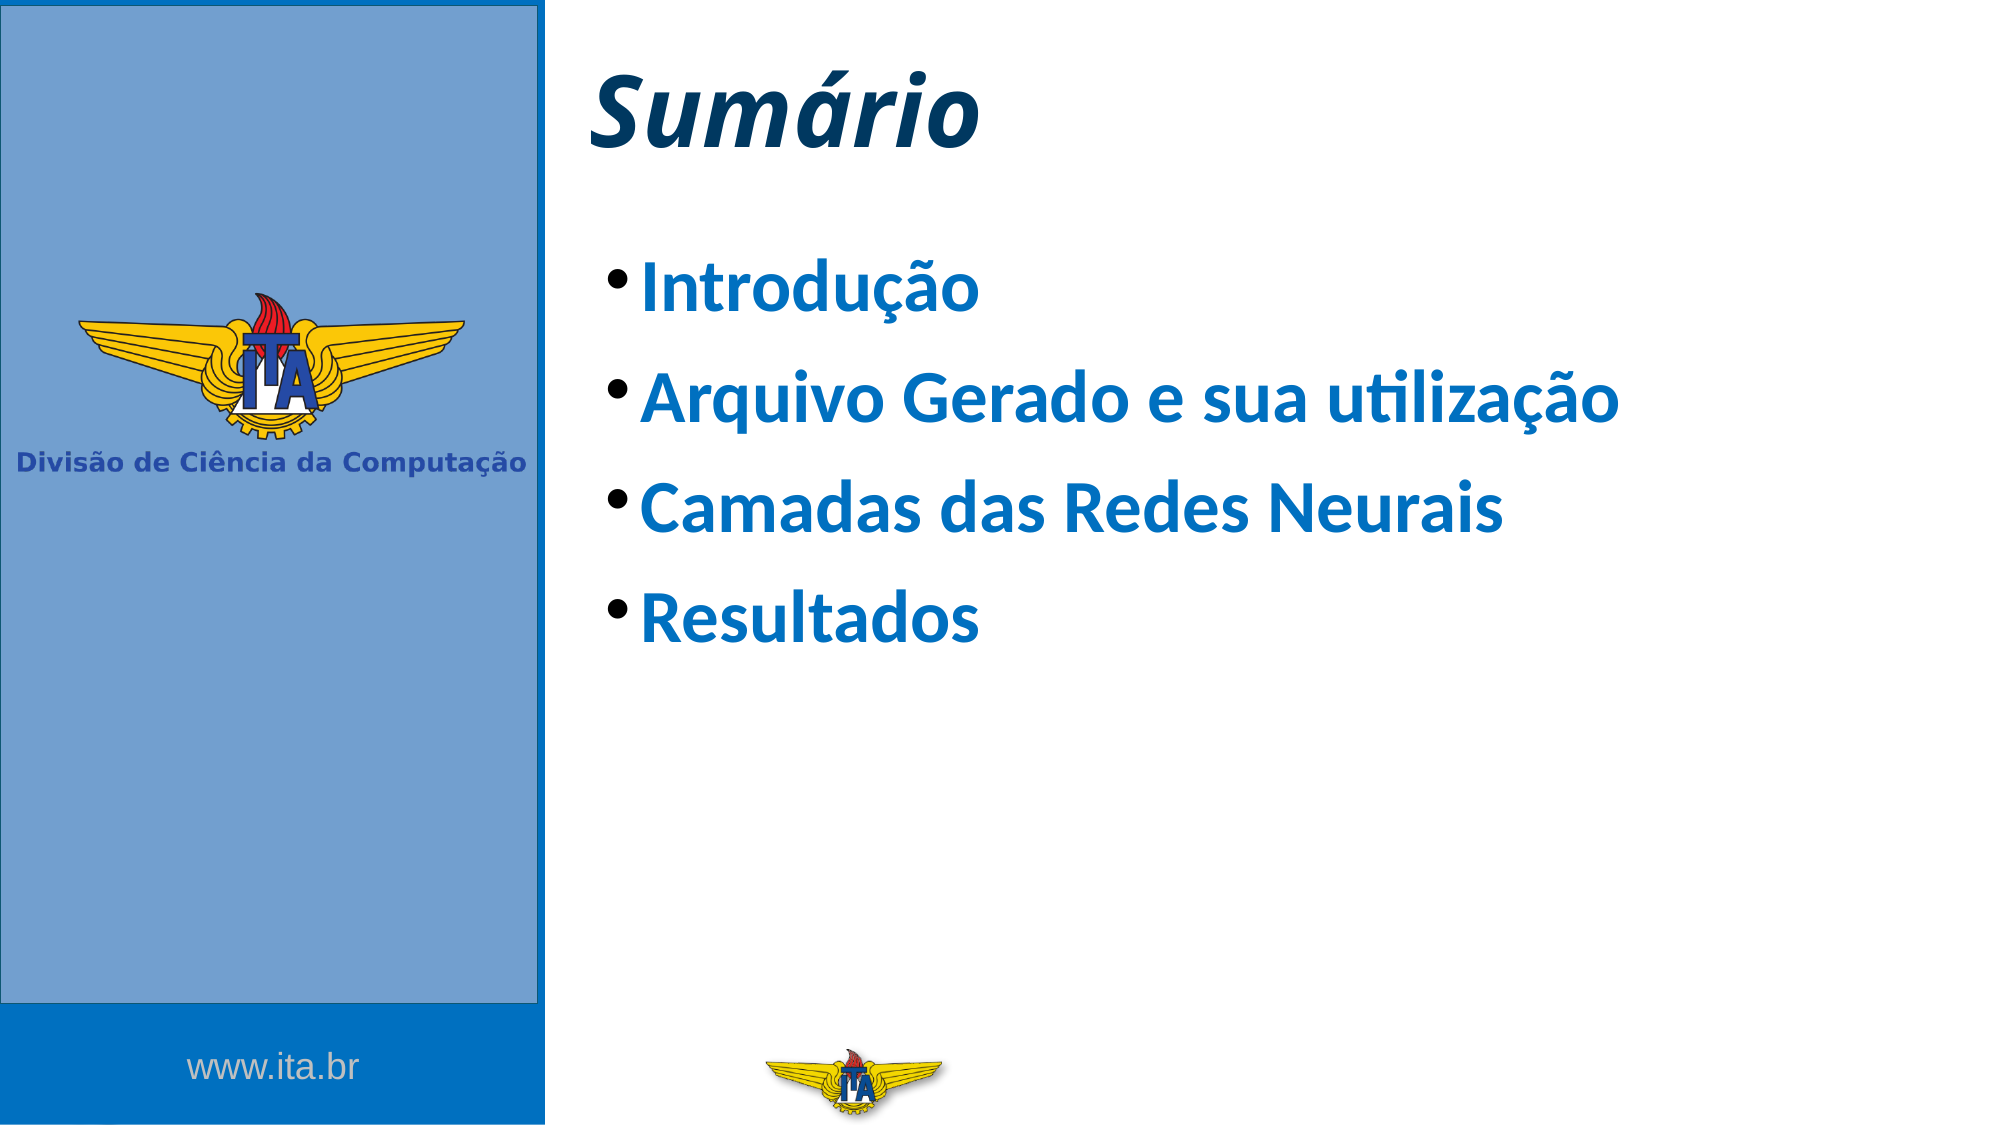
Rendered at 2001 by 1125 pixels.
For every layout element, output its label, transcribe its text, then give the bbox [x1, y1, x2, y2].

text_box Introdução Arquivo Gerado e sua utilização Camadas das Redes Neurais Resultados [590, 239, 1832, 650]
text_box [0, 5, 538, 222]
title Sumário [574, 58, 2000, 342]
text_box [0, 554, 538, 1004]
picture [5, 218, 538, 551]
picture [765, 1049, 942, 1115]
